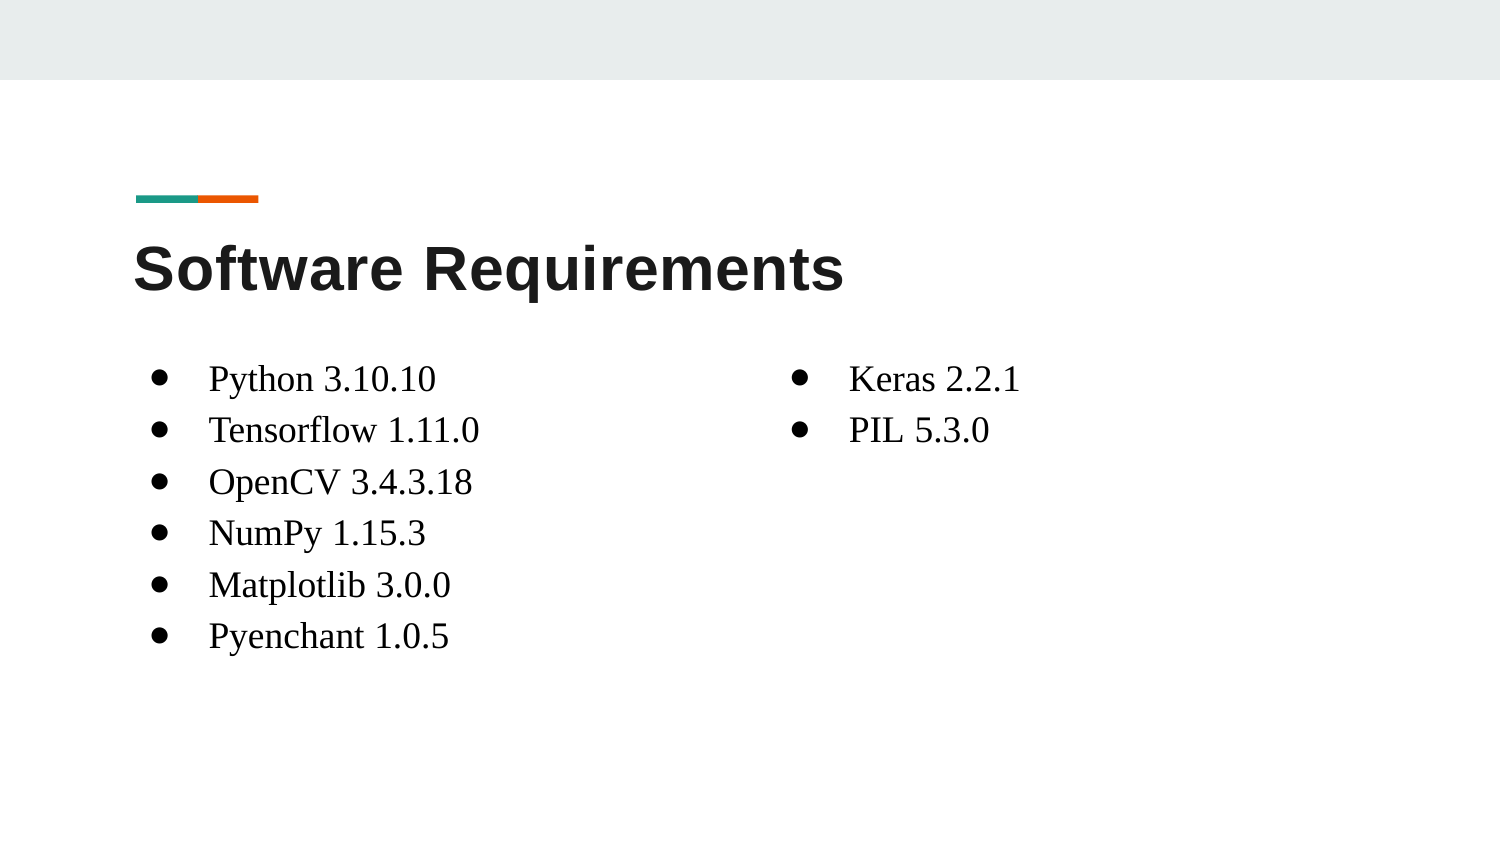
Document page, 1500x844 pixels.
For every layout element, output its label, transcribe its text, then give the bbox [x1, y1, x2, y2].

text_box Keras 2.2.1 PIL 5.3.0 [786, 344, 1023, 451]
text_box Python 3.10.10 Tensorflow 1.11.0 OpenCV 3.4.3.18 NumPy 1.15.3 Matplotlib 3.0.0 Pyenchant 1.0.5 [146, 344, 487, 657]
title Software Requirements [131, 225, 848, 369]
